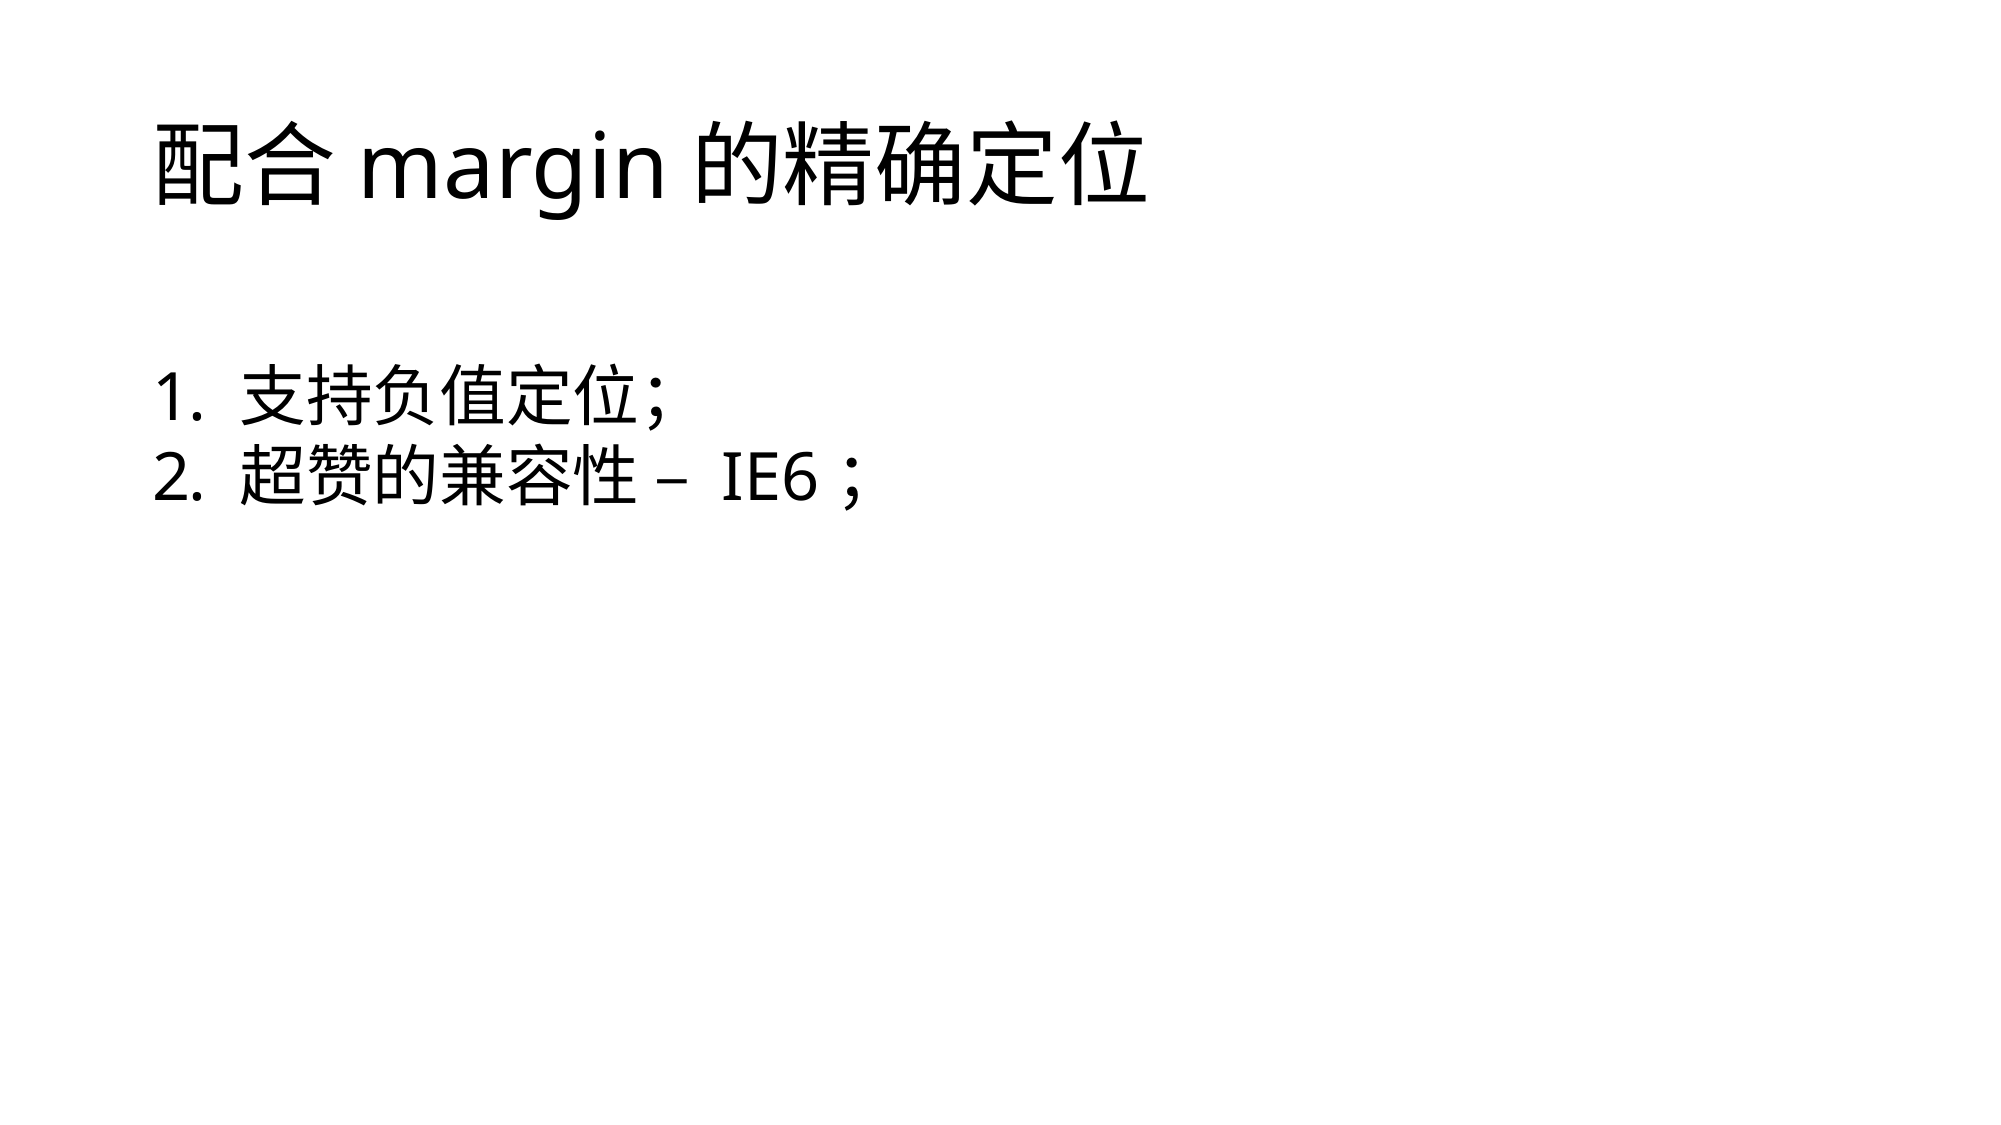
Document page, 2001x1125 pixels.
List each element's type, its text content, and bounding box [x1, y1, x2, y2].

text_box 支持负值定位； 超赞的兼容性 – IE6； [137, 346, 1420, 522]
title 配合margin的精确定位 [137, 59, 1863, 278]
